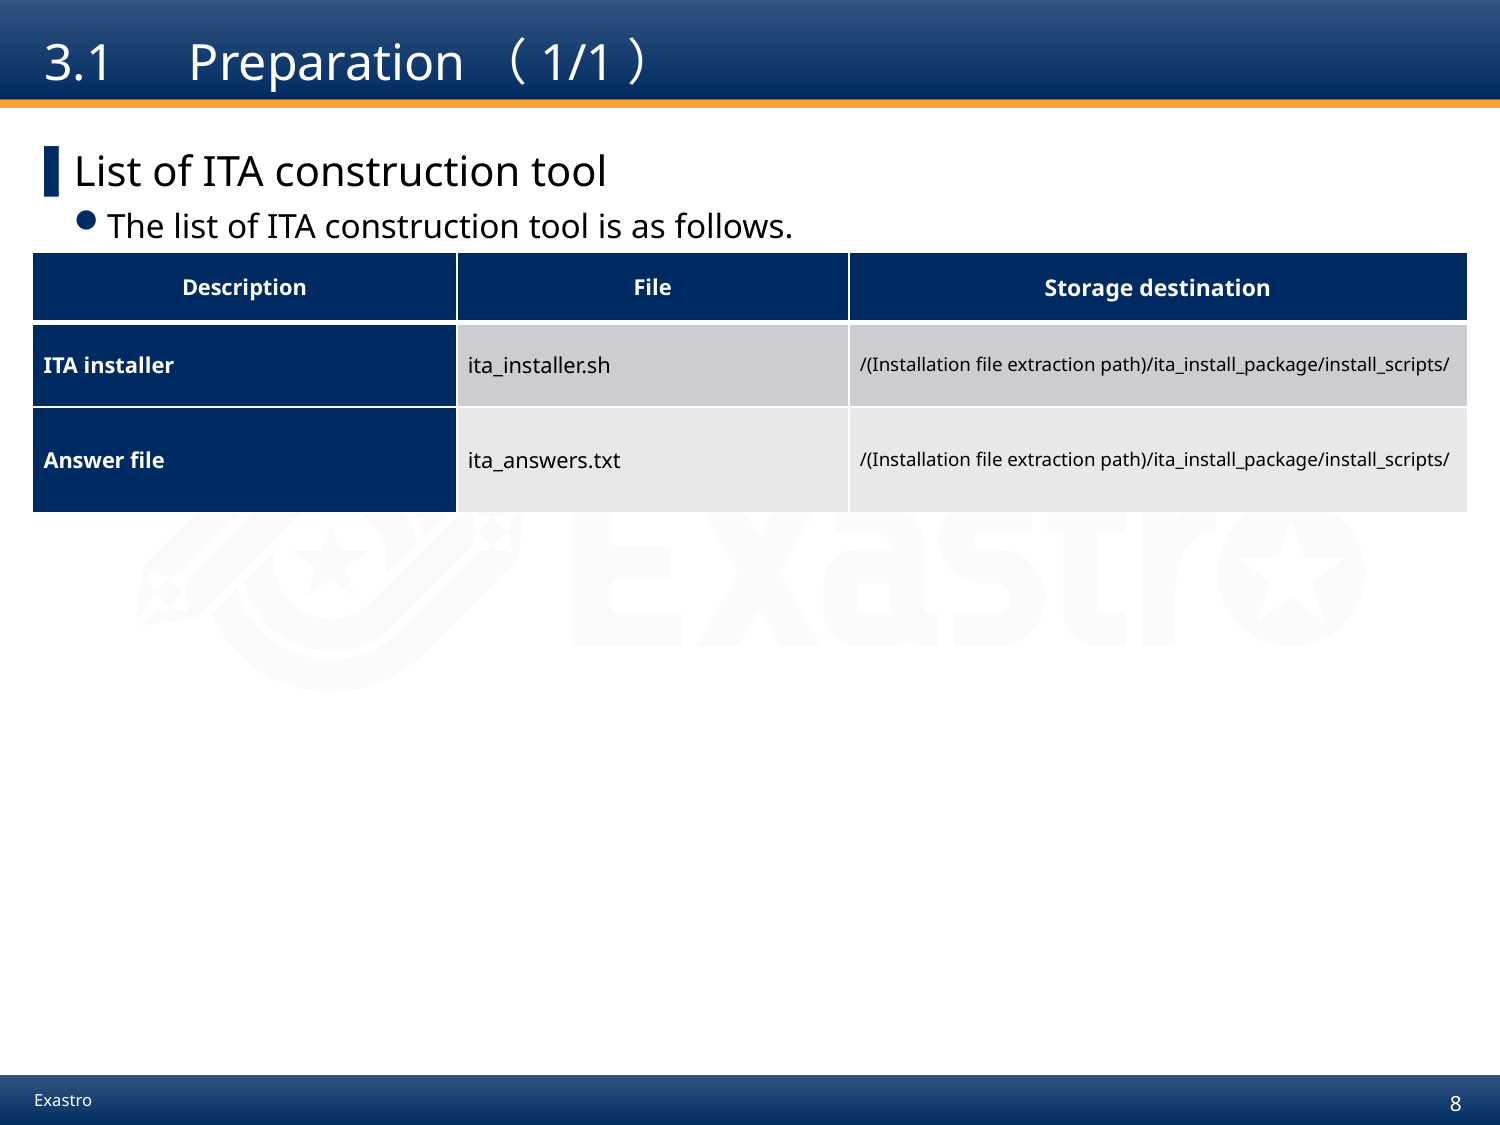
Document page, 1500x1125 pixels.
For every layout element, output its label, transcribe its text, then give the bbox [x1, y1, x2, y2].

table_cell ita_answers.txt [458, 408, 848, 512]
table_cell ita_installer.sh [458, 325, 848, 406]
table_cell /(Installation file extraction path)/ita_install_package/install_scripts/ [850, 408, 1467, 512]
table_cell /(Installation file extraction path)/ita_install_package/install_scripts/ [850, 325, 1467, 406]
table_cell ITA installer [33, 325, 456, 406]
title 3.1 Preparation（1/1） [29, 18, 1471, 96]
picture [0, 0, 1500, 1125]
table_header Description [33, 253, 456, 320]
list List of ITA construction tool The list of ITA construction tool is as follows. [29, 137, 1471, 1059]
table_header Storage destination [850, 253, 1467, 320]
table_cell Answer file [33, 408, 456, 512]
table_header File [458, 253, 848, 320]
